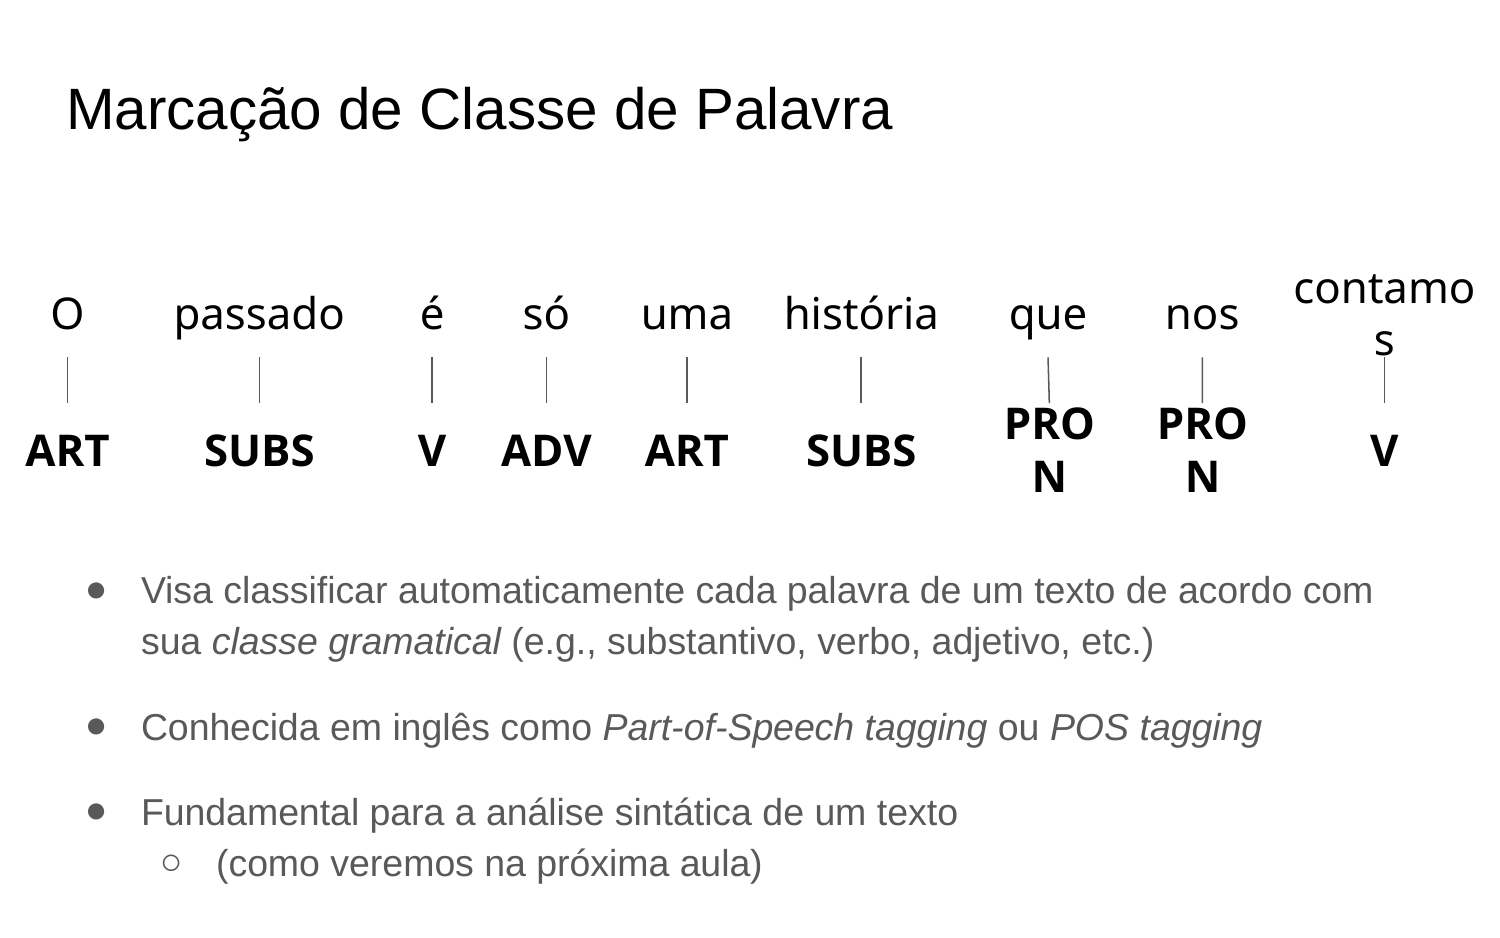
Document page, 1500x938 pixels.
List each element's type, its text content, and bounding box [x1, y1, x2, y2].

text_box uma [625, 266, 749, 358]
list Visa classificar automaticamente cada palavra de um texto de acordo com sua classe gramatical (e.g., substantivo, verbo, adjetivo, etc.) Conhecida em inglês como Part-of-Speech tagging ou POS tagging Fundamental para a análise sintática de um texto (como veremos na próxima aula) [51, 539, 1449, 904]
text_box SUBS [755, 403, 968, 494]
text_box só [498, 266, 594, 358]
text_box nos [1141, 266, 1264, 358]
title Marcação de Classe de Palavra [51, 56, 1449, 161]
text_box PRON [1127, 403, 1270, 494]
text_box ART [1, 403, 134, 494]
text_box SUBS [153, 403, 366, 494]
text_box é [384, 266, 480, 358]
text_box PRON [974, 403, 1125, 494]
text_box V [1270, 403, 1499, 494]
text_box V [384, 403, 480, 494]
text_box ART [625, 403, 749, 494]
text_box que [986, 266, 1110, 358]
text_box passado [153, 266, 366, 358]
text_box história [755, 266, 968, 358]
text_box contamos [1270, 266, 1499, 358]
text_box ADV [485, 403, 608, 494]
text_box O [1, 266, 134, 358]
